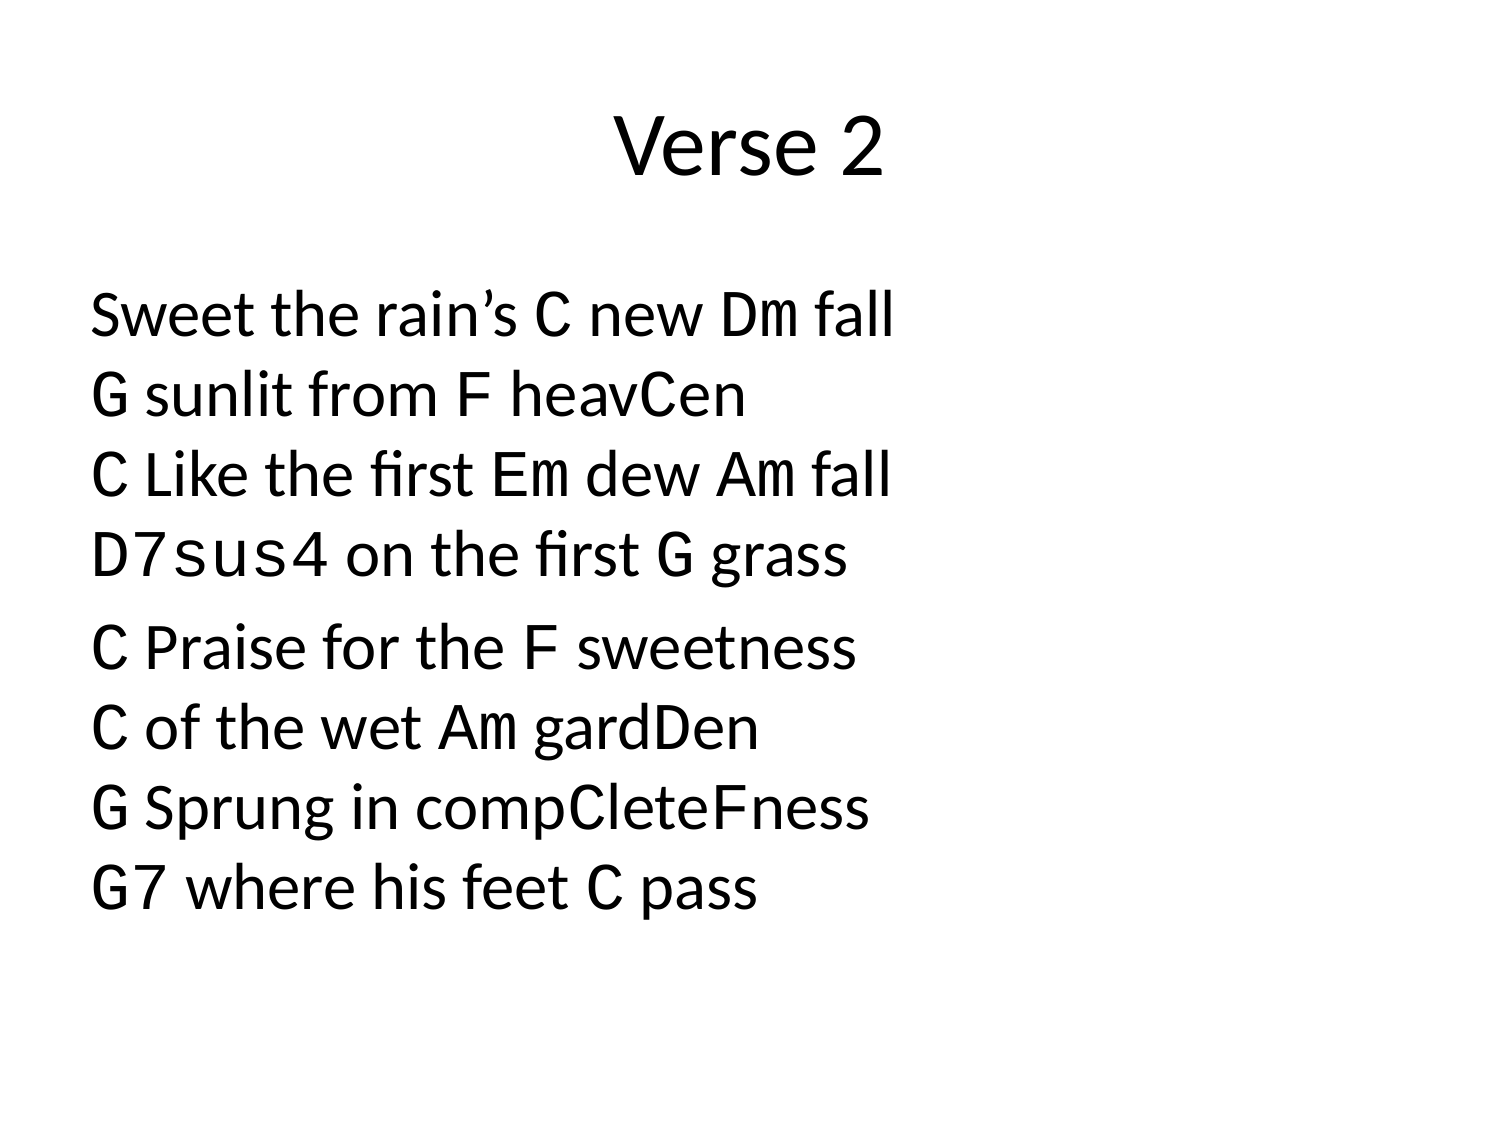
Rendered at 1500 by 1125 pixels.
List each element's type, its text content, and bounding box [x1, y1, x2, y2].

list Sweet the rain’s C new Dm fall G sunlit from F heavCen C Like the first Em dew Am fall D7sus4 on the first G grass C Praise for the F sweetness C of the wet Am gardDen G Sprung in compCleteFness G7 where his feet C pass [75, 262, 1425, 1005]
title Verse 2 [75, 45, 1425, 233]
